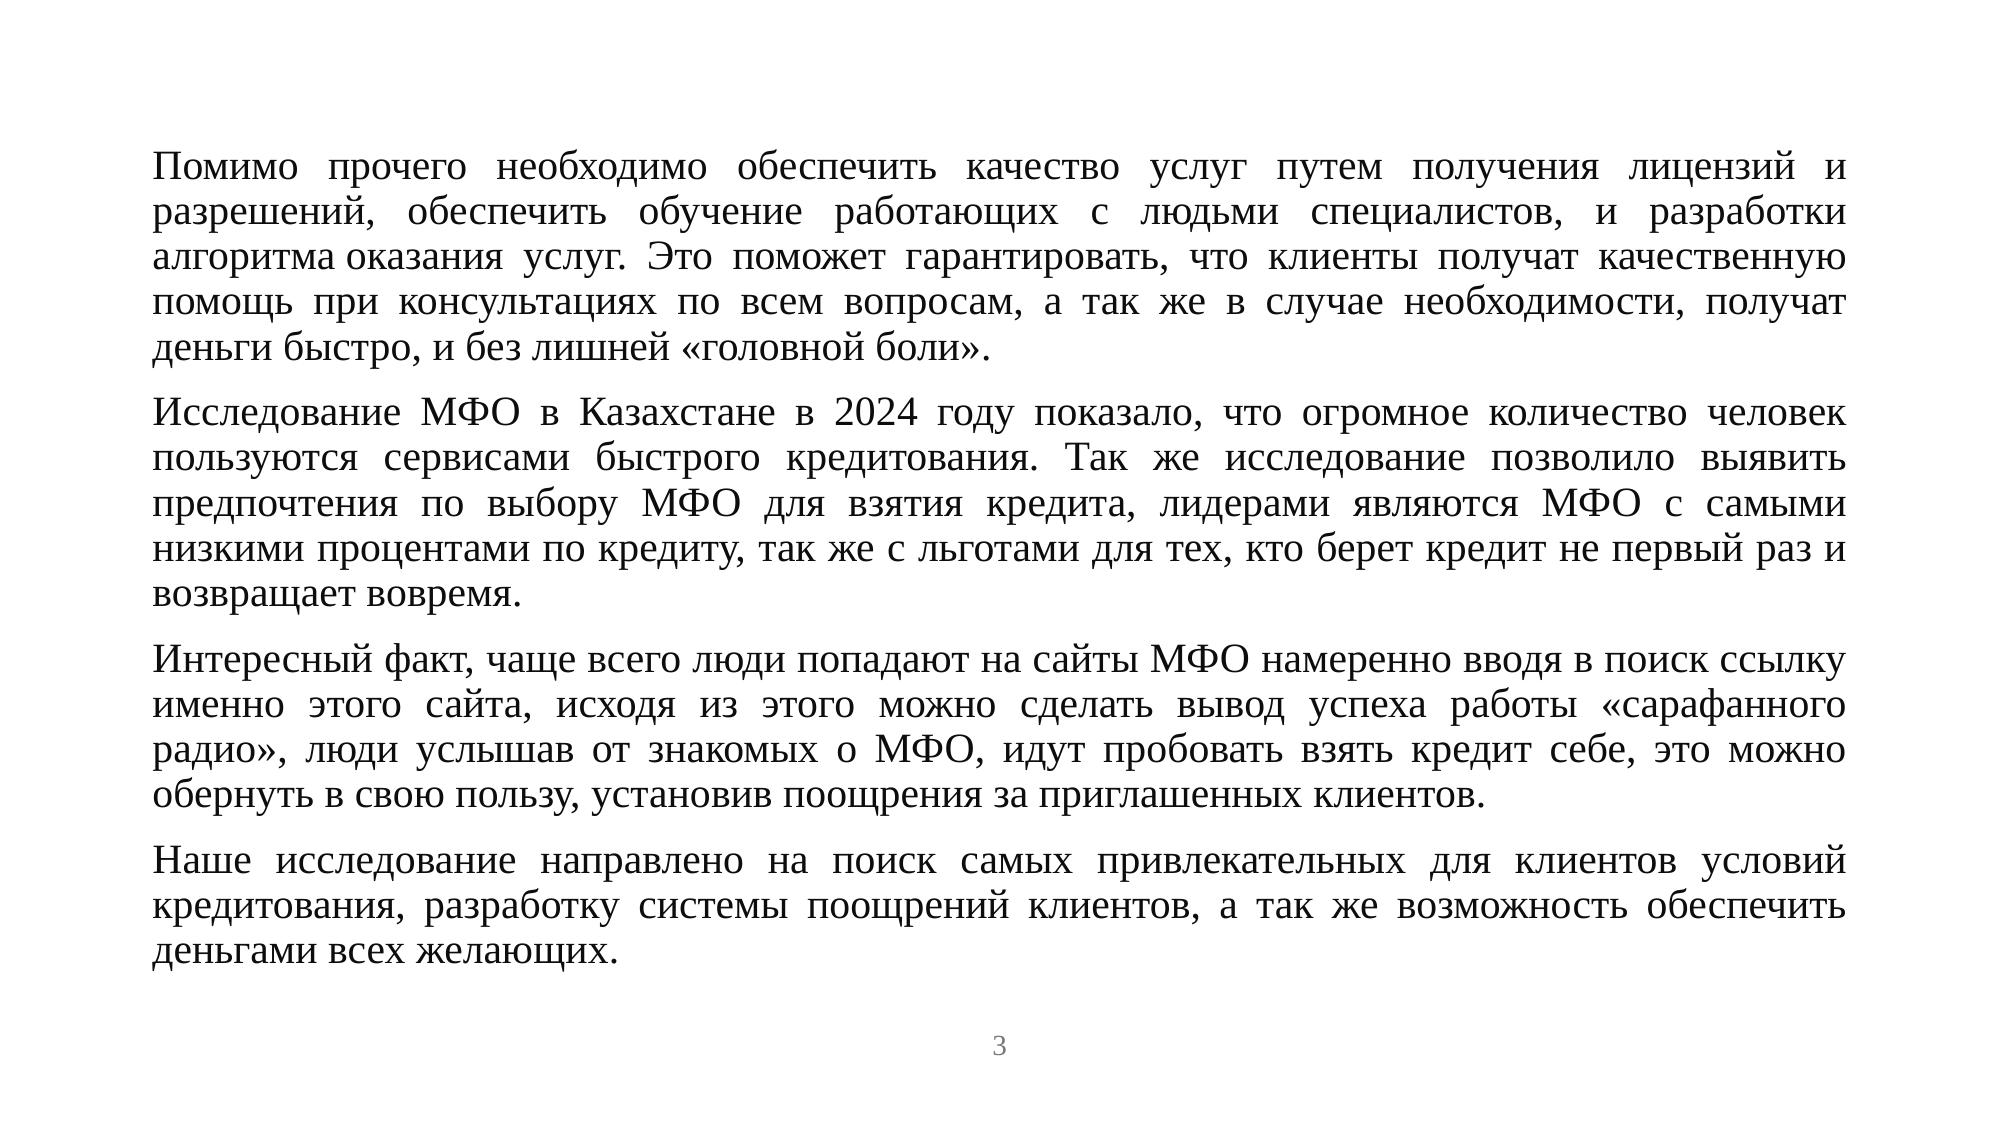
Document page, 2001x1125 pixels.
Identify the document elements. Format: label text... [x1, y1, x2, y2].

list Помимо прочего необходимо обеспечить качество услуг путем получения лицензий и разрешений, обеспечить обучение работающих с людьми специалистов, и разработки алгоритма оказания услуг. Это поможет гарантировать, что клиенты получат качественную помощь при консультациях по всем вопросам, а так же в случае необходимости, получат деньги быстро, и без лишней «головной боли». Исследование МФО в Казахстане в 2024 году показало, что огромное количество человек пользуются сервисами быстрого кредитования. Так же исследование позволило выявить предпочтения по выбору МФО для взятия кредита, лидерами являются МФО с самыми низкими процентами по кредиту, так же с льготами для тех, кто берет кредит не первый раз и возвращает вовремя. Интересный факт, чаще всего люди попадают на сайты МФО намеренно вводя в поиск ссылку именно этого сайта, исходя из этого можно сделать вывод успеха работы «сарафанного радио», люди услышав от знакомых о МФО, идут пробовать взять кредит себе, это можно обернуть в свою пользу, установив поощрения за приглашенных клиентов. Наше исследование направлено на поиск самых привлекательных для клиентов условий кредитования, разработку системы поощрений клиентов, а так же возможность обеспечить деньгами всех желающих. [137, 136, 1863, 1014]
slide_number 3 [774, 1013, 1225, 1074]
